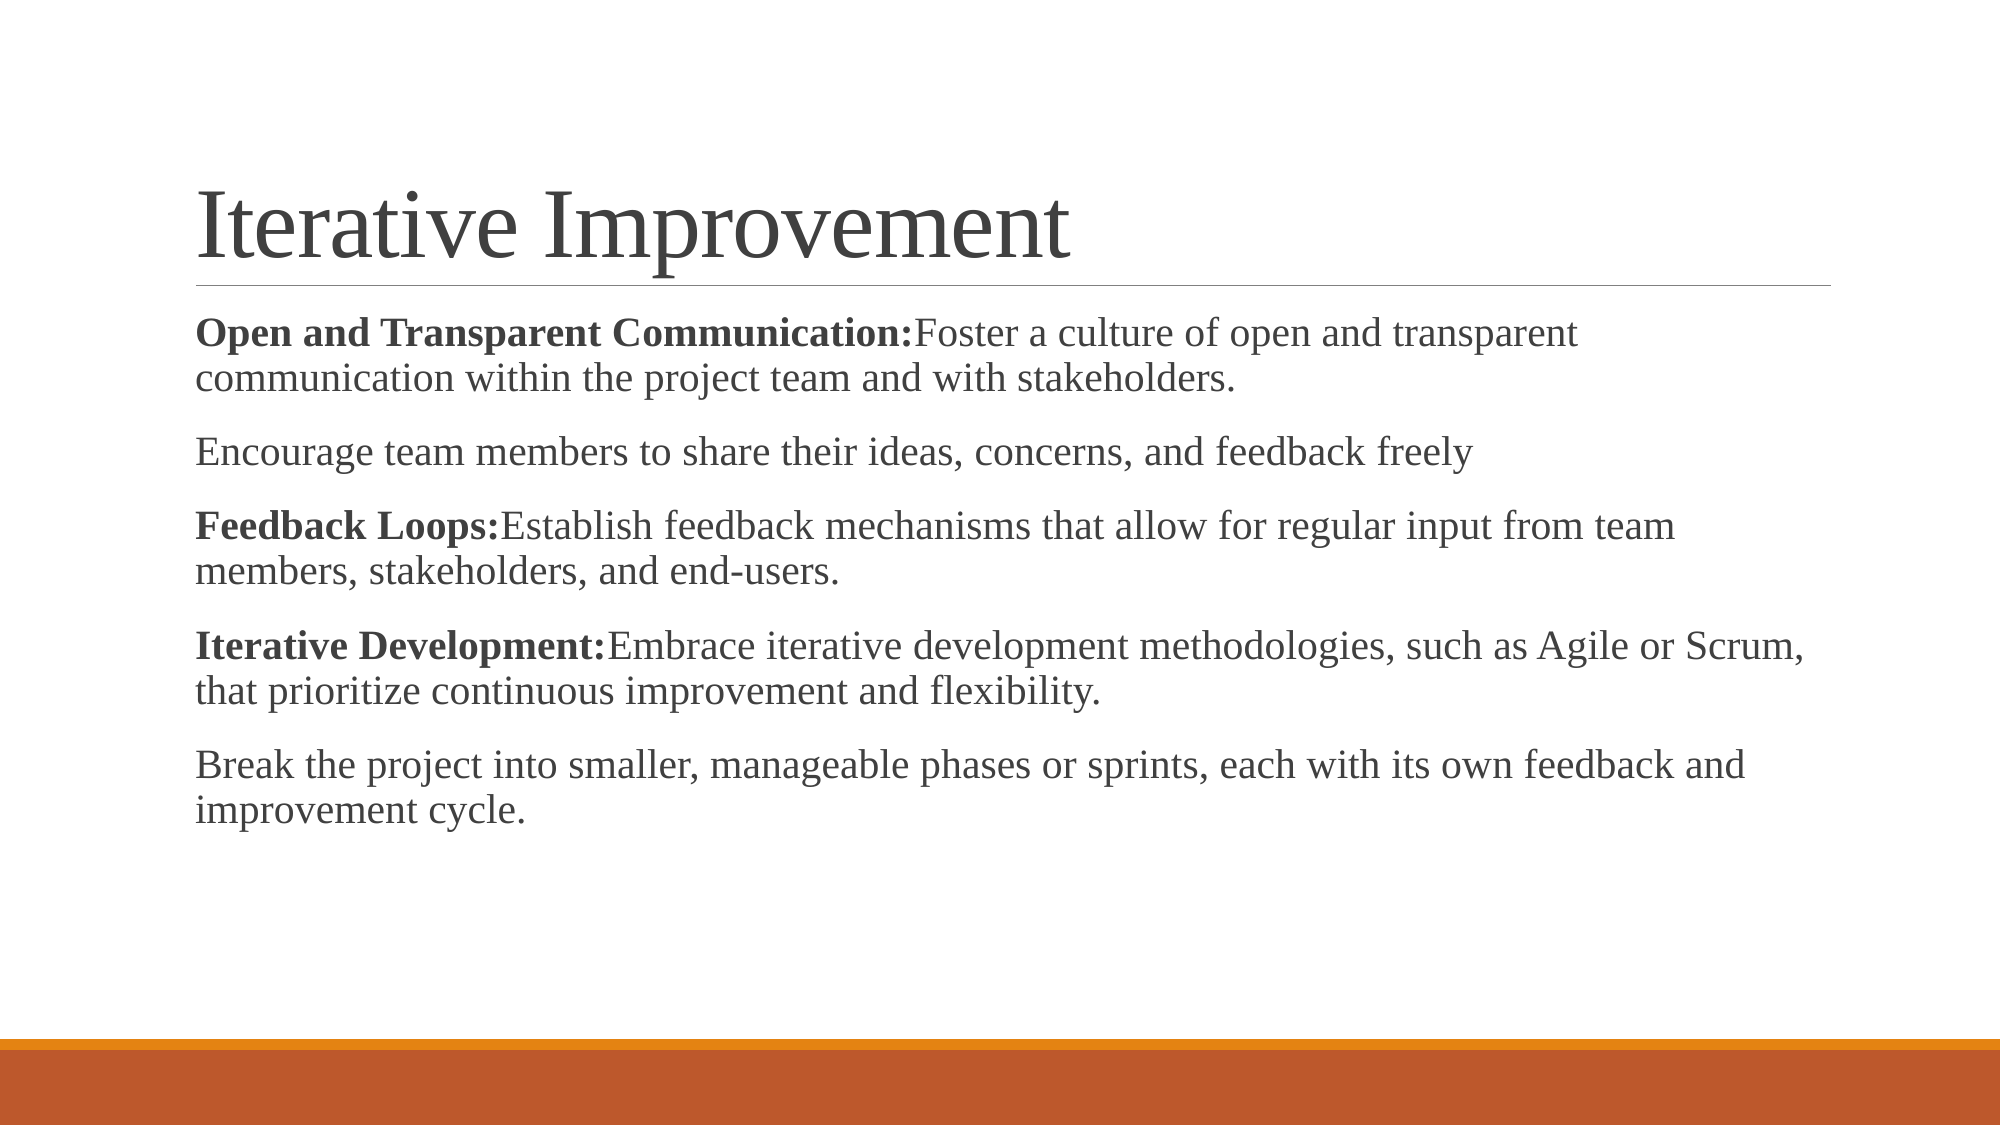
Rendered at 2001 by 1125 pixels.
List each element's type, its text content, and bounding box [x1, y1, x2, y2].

title Iterative Improvement [180, 47, 1830, 285]
list Open and Transparent Communication:Foster a culture of open and transparent communication within the project team and with stakeholders. Encourage team members to share their ideas, concerns, and feedback freely Feedback Loops:Establish feedback mechanisms that allow for regular input from team members, stakeholders, and end-users. Iterative Development:Embrace iterative development methodologies, such as Agile or Scrum, that prioritize continuous improvement and flexibility. Break the project into smaller, manageable phases or sprints, each with its own feedback and improvement cycle. [180, 302, 1830, 963]
